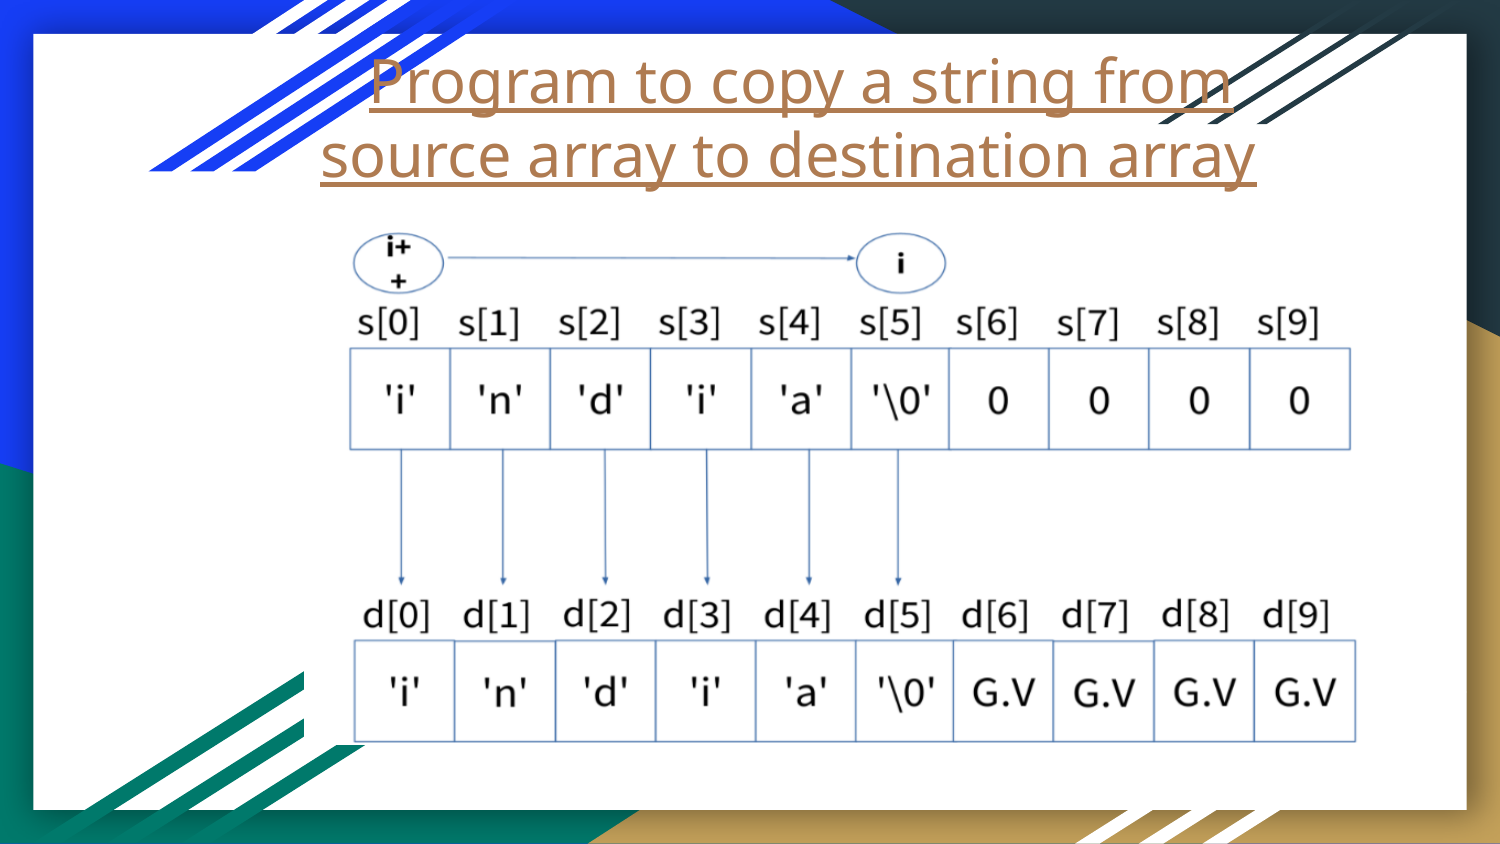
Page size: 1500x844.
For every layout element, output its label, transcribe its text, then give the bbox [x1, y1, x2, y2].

picture [304, 220, 1387, 746]
title Program to copy a string from source array to destination array [304, 13, 1298, 220]
